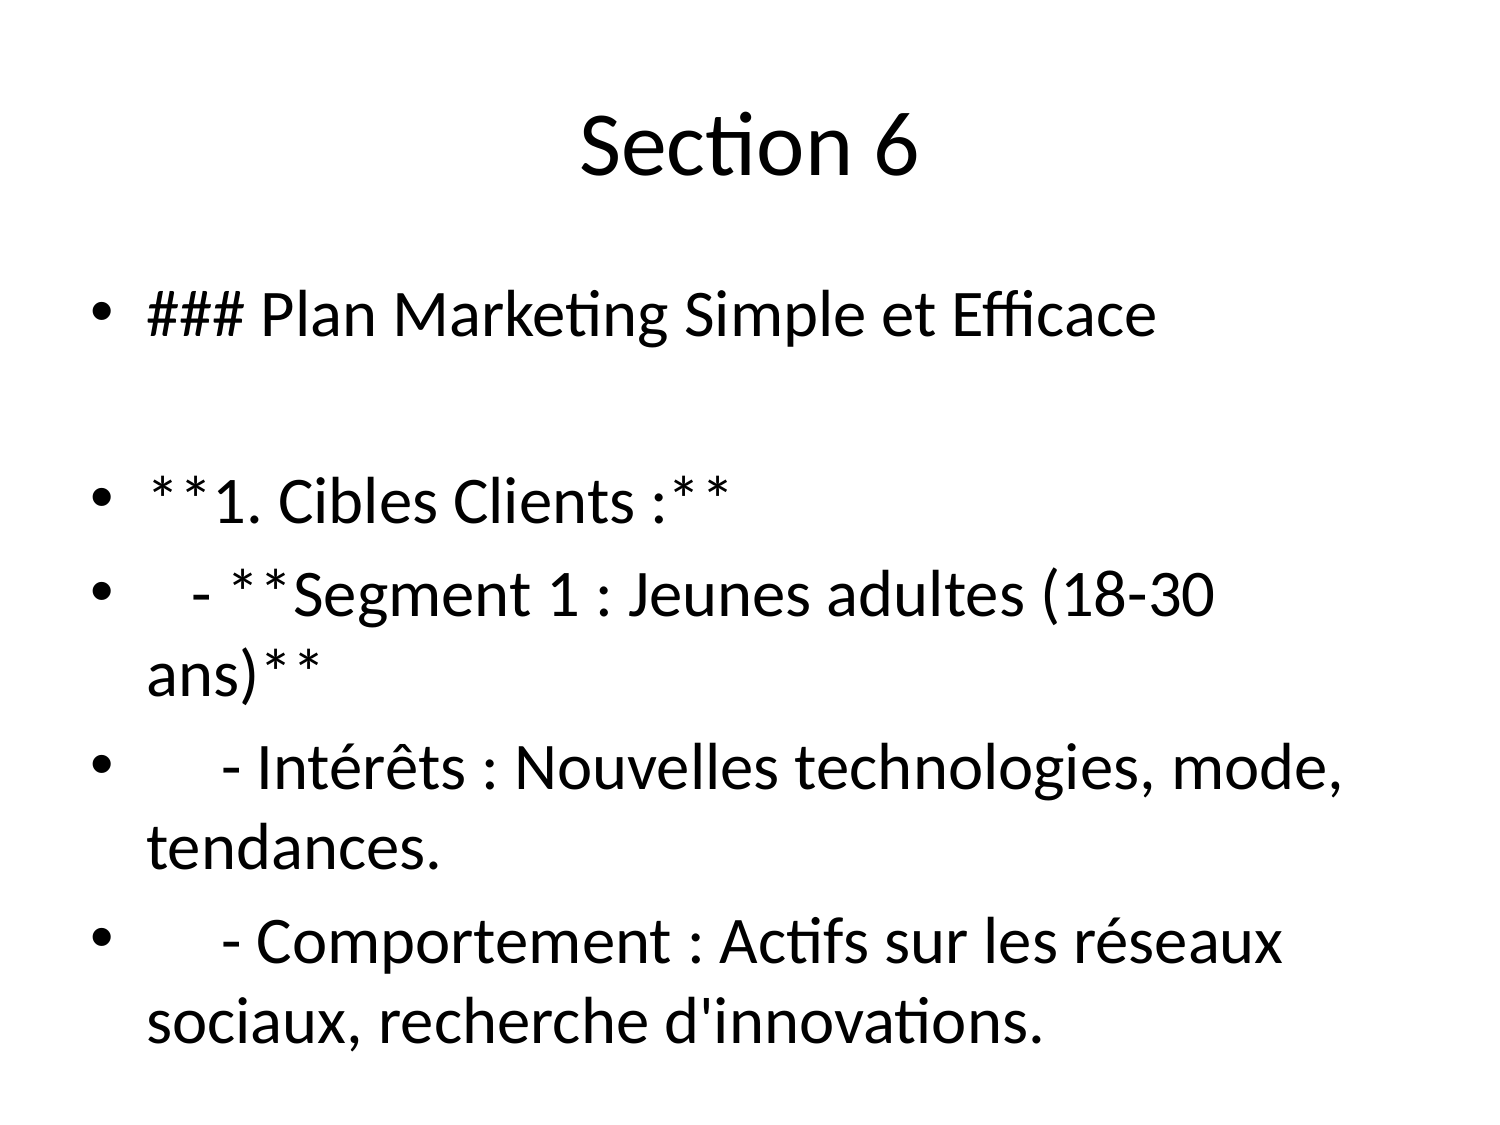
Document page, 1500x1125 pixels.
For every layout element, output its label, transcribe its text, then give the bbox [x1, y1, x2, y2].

title Section 6 [75, 45, 1425, 233]
list ### Plan Marketing Simple et Efficace **1. Cibles Clients :** - **Segment 1 : Jeunes adultes (18-30 ans)** - Intérêts : Nouvelles technologies, mode, tendances. - Comportement : Actifs sur les réseaux sociaux, recherche d'innovations. - **Segment 2 : Familles** - Intérêts : Produits pratiques et utiles pour le quotidien. - Comportement : Recherche de solutions qui facilitent la vie de famille. - **Segment 3 : Professionnels** - Intérêts : Efficacité, gain de temps, outils utiles pour le travail. - Comportement : Recherche de produits qui améliorent la productivité. **2. Canaux de Communication :** - **Digital :** - **Réseaux sociaux :** Utilisation de plateformes comme Instagram, Facebook, TikTok et LinkedIn. Création de contenu engageant (photos, vidéos, témoignages). - **Email marketing :** Envoi de newsletters ciblées, promotions et actualités. - **Publicité en ligne :** Campagnes ciblées sur Google Ads et les réseaux soci [75, 262, 1425, 1005]
